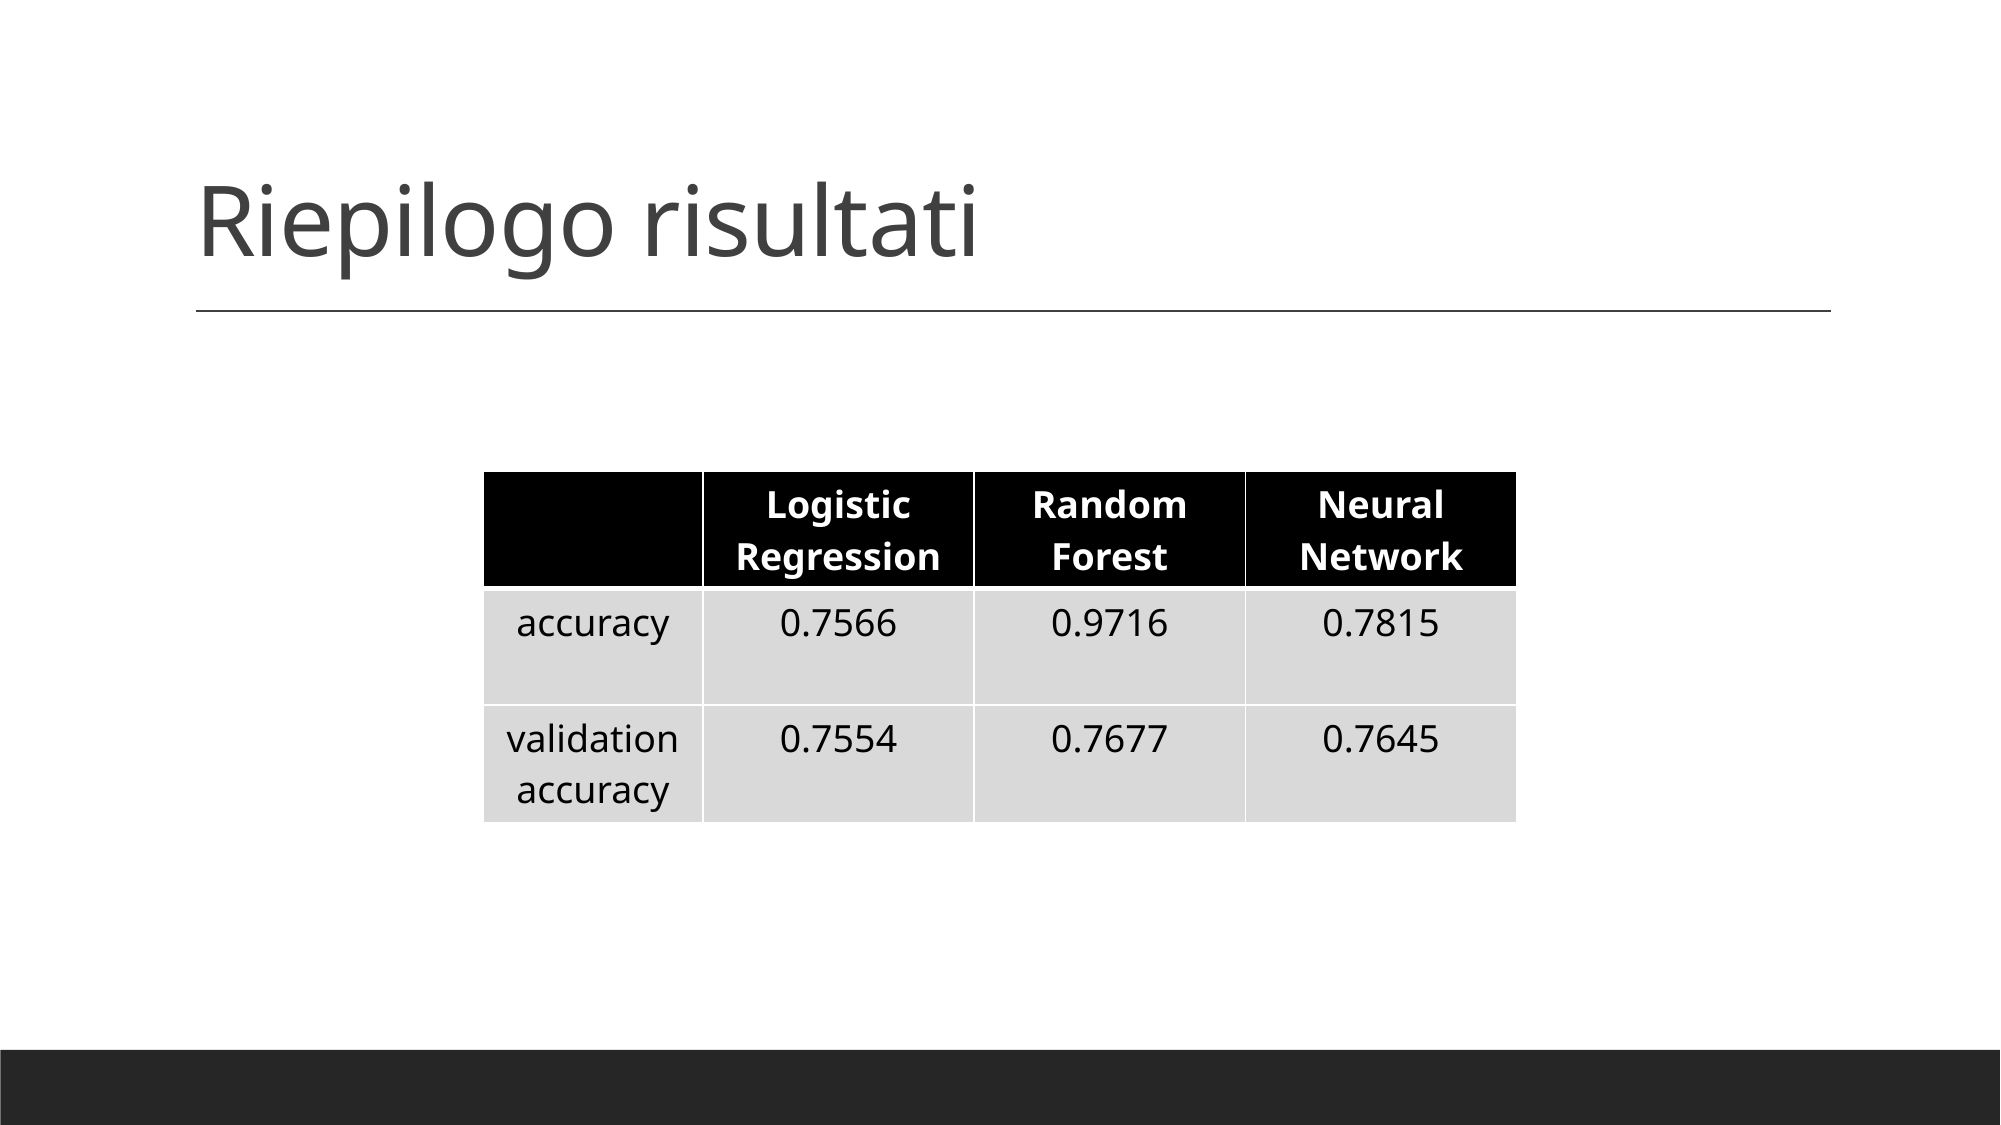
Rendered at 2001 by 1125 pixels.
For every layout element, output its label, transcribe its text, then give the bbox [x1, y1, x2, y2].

title Riepilogo risultati [180, 47, 1830, 285]
table_cell 0.7566 [704, 591, 973, 704]
table_header Random Forest [975, 472, 1245, 586]
table_cell 0.7677 [975, 706, 1245, 822]
table_header [484, 472, 702, 586]
table_cell 0.7815 [1246, 591, 1516, 704]
table_header Logistic Regression [704, 472, 973, 586]
table_cell validation accuracy [484, 706, 702, 822]
table_cell 0.9716 [975, 591, 1245, 704]
table_cell accuracy [484, 591, 702, 704]
table_cell 0.7554 [704, 706, 973, 822]
table_header Neural Network [1246, 472, 1516, 586]
table_cell 0.7645 [1246, 706, 1516, 822]
